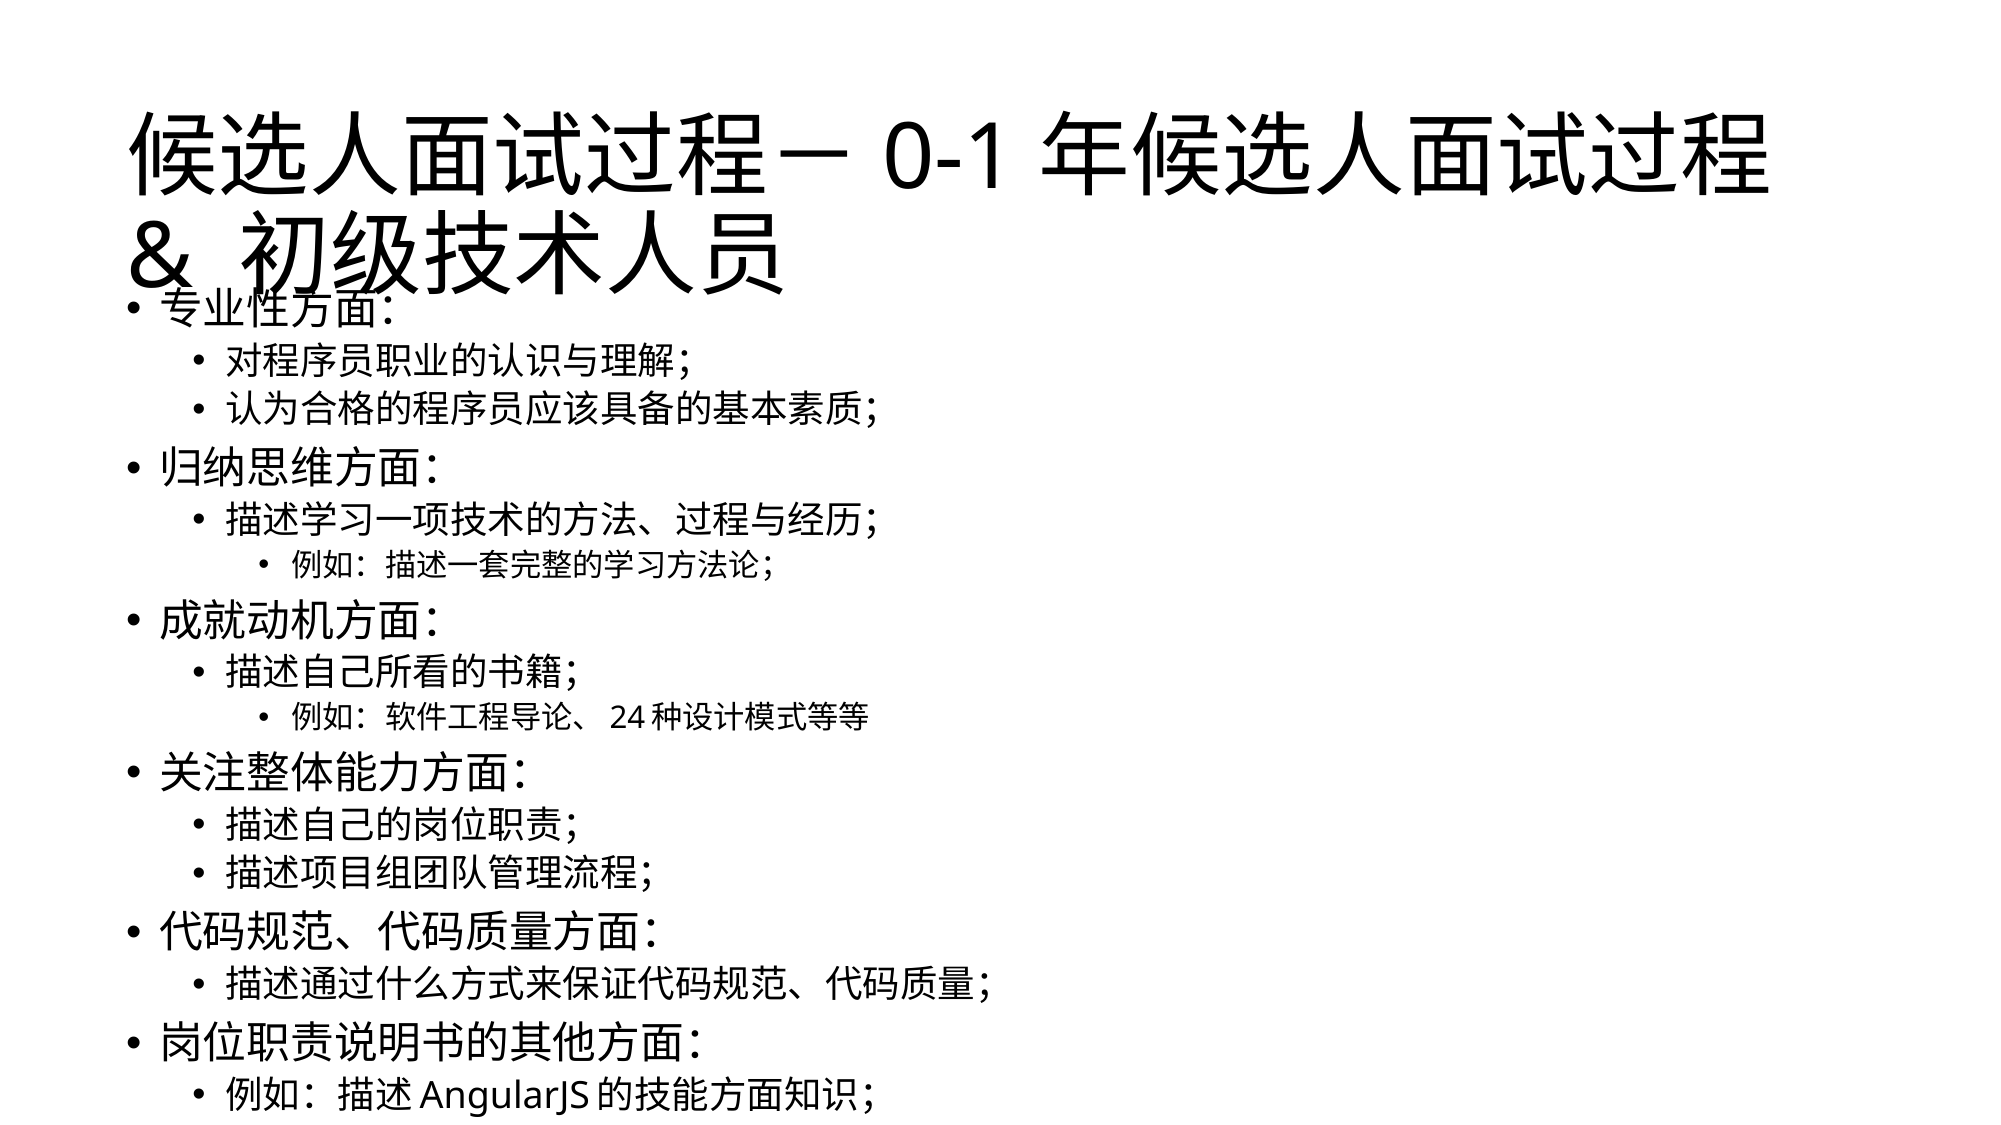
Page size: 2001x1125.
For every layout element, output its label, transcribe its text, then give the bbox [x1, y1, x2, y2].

list 专业性方面： 对程序员职业的认识与理解； 认为合格的程序员应该具备的基本素质； 归纳思维方面： 描述学习一项技术的方法、过程与经历； 例如：描述一套完整的学习方法论； 成就动机方面： 描述自己所看的书籍； 例如：软件工程导论、24种设计模式等等 关注整体能力方面： 描述自己的岗位职责； 描述项目组团队管理流程； 代码规范、代码质量方面： 描述通过什么方式来保证代码规范、代码质量； 岗位职责说明书的其他方面： 例如：描述AngularJS的技能方面知识； [111, 279, 1522, 1125]
title 候选人面试过程－0-1年候选人面试过程 & 初级技术人员 [111, 99, 1838, 317]
